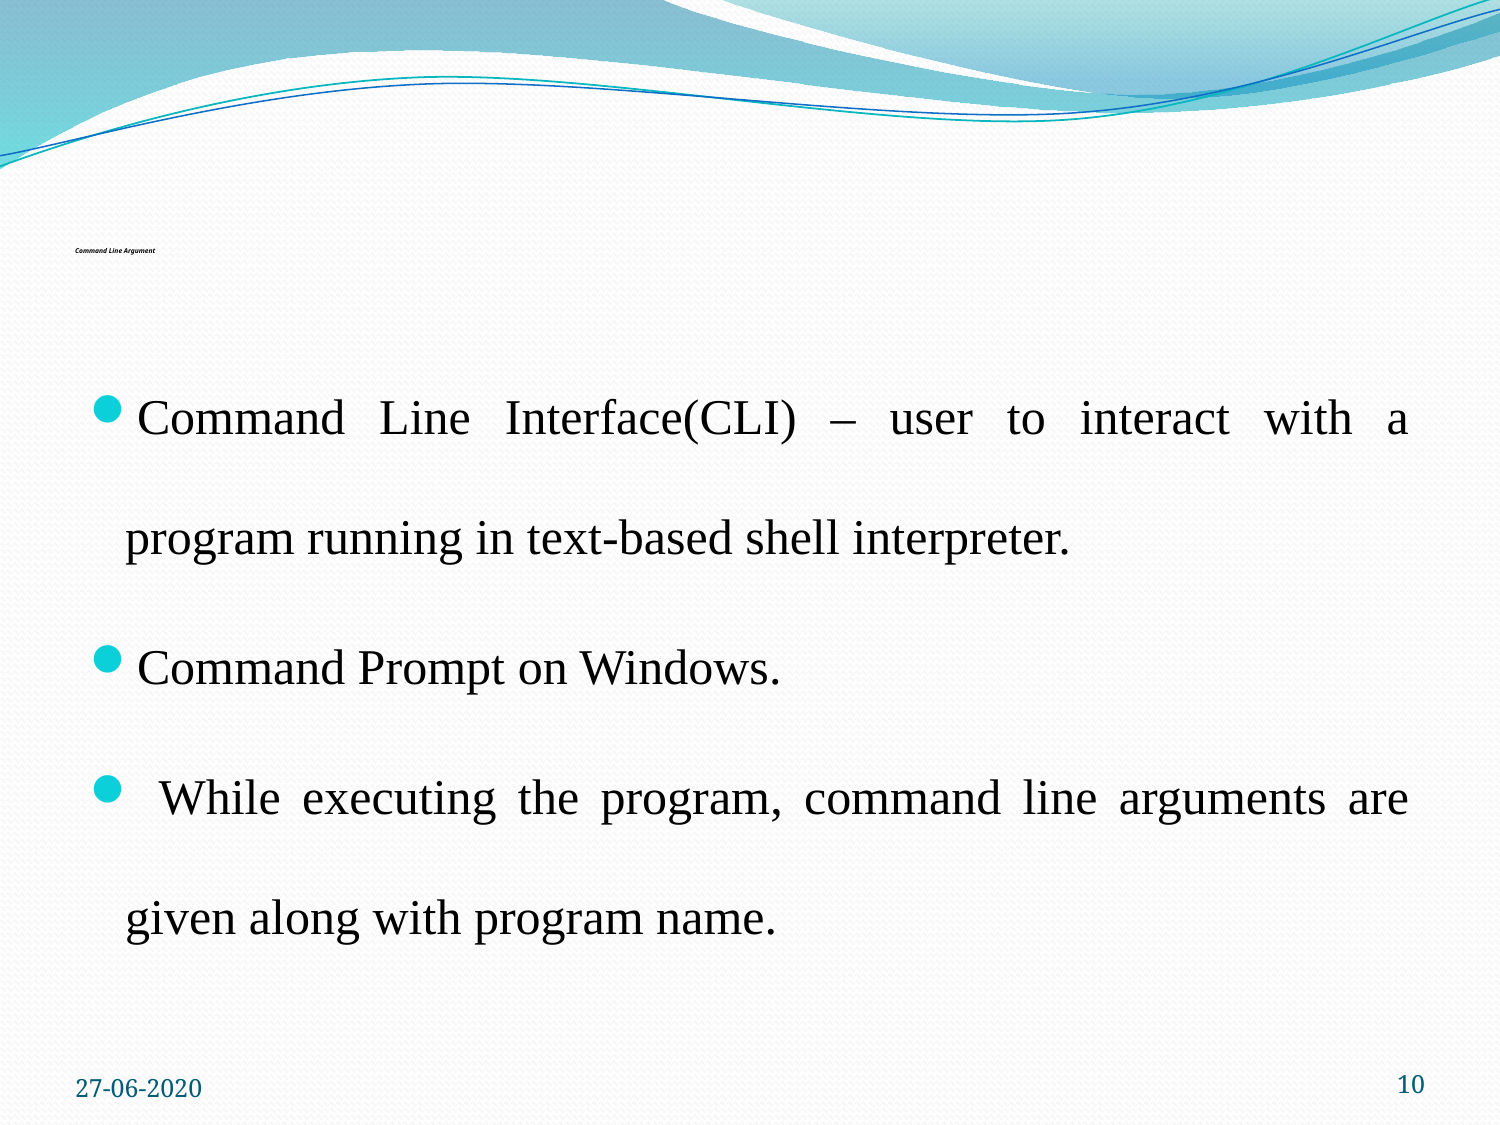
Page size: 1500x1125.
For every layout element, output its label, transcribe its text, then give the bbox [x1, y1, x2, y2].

list Command Line Interface(CLI) – user to interact with a program running in text-based shell interpreter. Command Prompt on Windows. While executing the program, command line arguments are given along with program name. [75, 317, 1425, 1038]
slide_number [75, 1042, 425, 1103]
title Command Line Argument [75, 137, 1425, 256]
slide_number 10 [1299, 1042, 1425, 1103]
